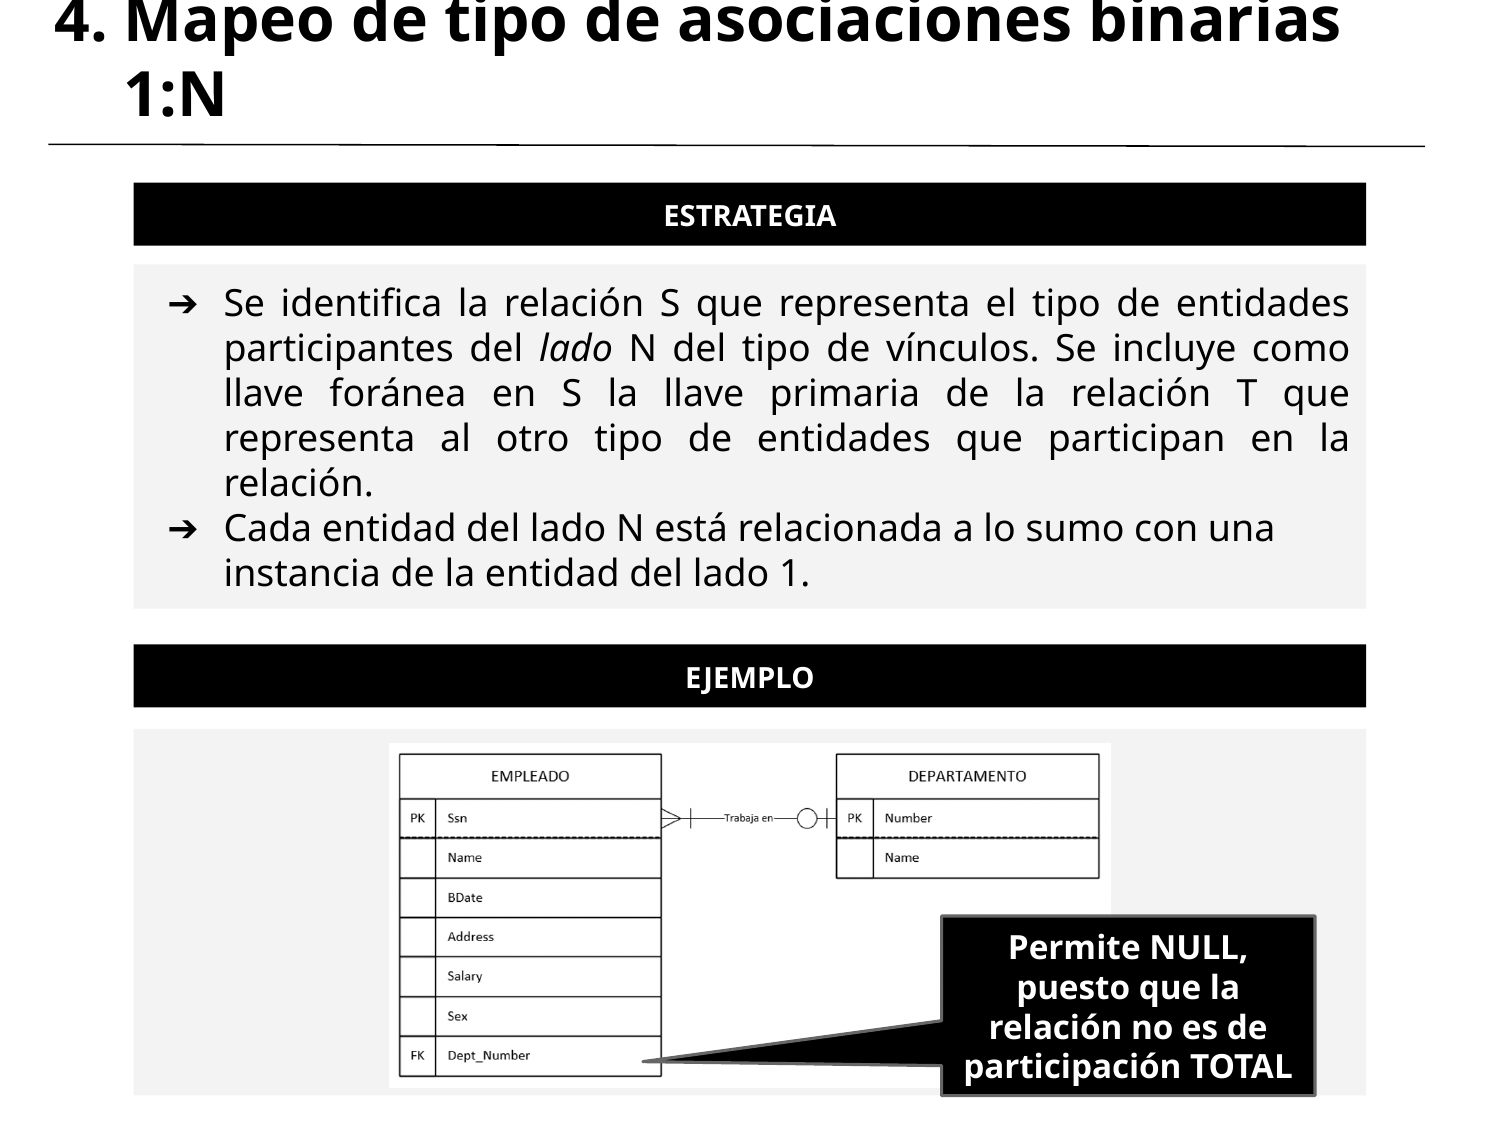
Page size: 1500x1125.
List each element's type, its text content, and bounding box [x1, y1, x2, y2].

picture [389, 742, 1111, 1088]
text_box EJEMPLO [133, 644, 1367, 708]
text_box Permite NULL, puesto que la relación no es de participación TOTAL [1108, 916, 1316, 1096]
text_box [133, 728, 1367, 1096]
title Mapeo de tipo de asociaciones binarias 1:N [33, 32, 1384, 145]
text_box ESTRATEGIA [133, 182, 1367, 246]
text_box Se identifica la relación S que representa el tipo de entidades participantes del lado N del tipo de vínculos. Se incluye como llave foránea en S la llave primaria de la relación T que representa al otro tipo de entidades que participan en la relación. Cada entidad del lado N está relacionada a lo sumo con una instancia de la entidad del lado 1. [133, 264, 1367, 609]
